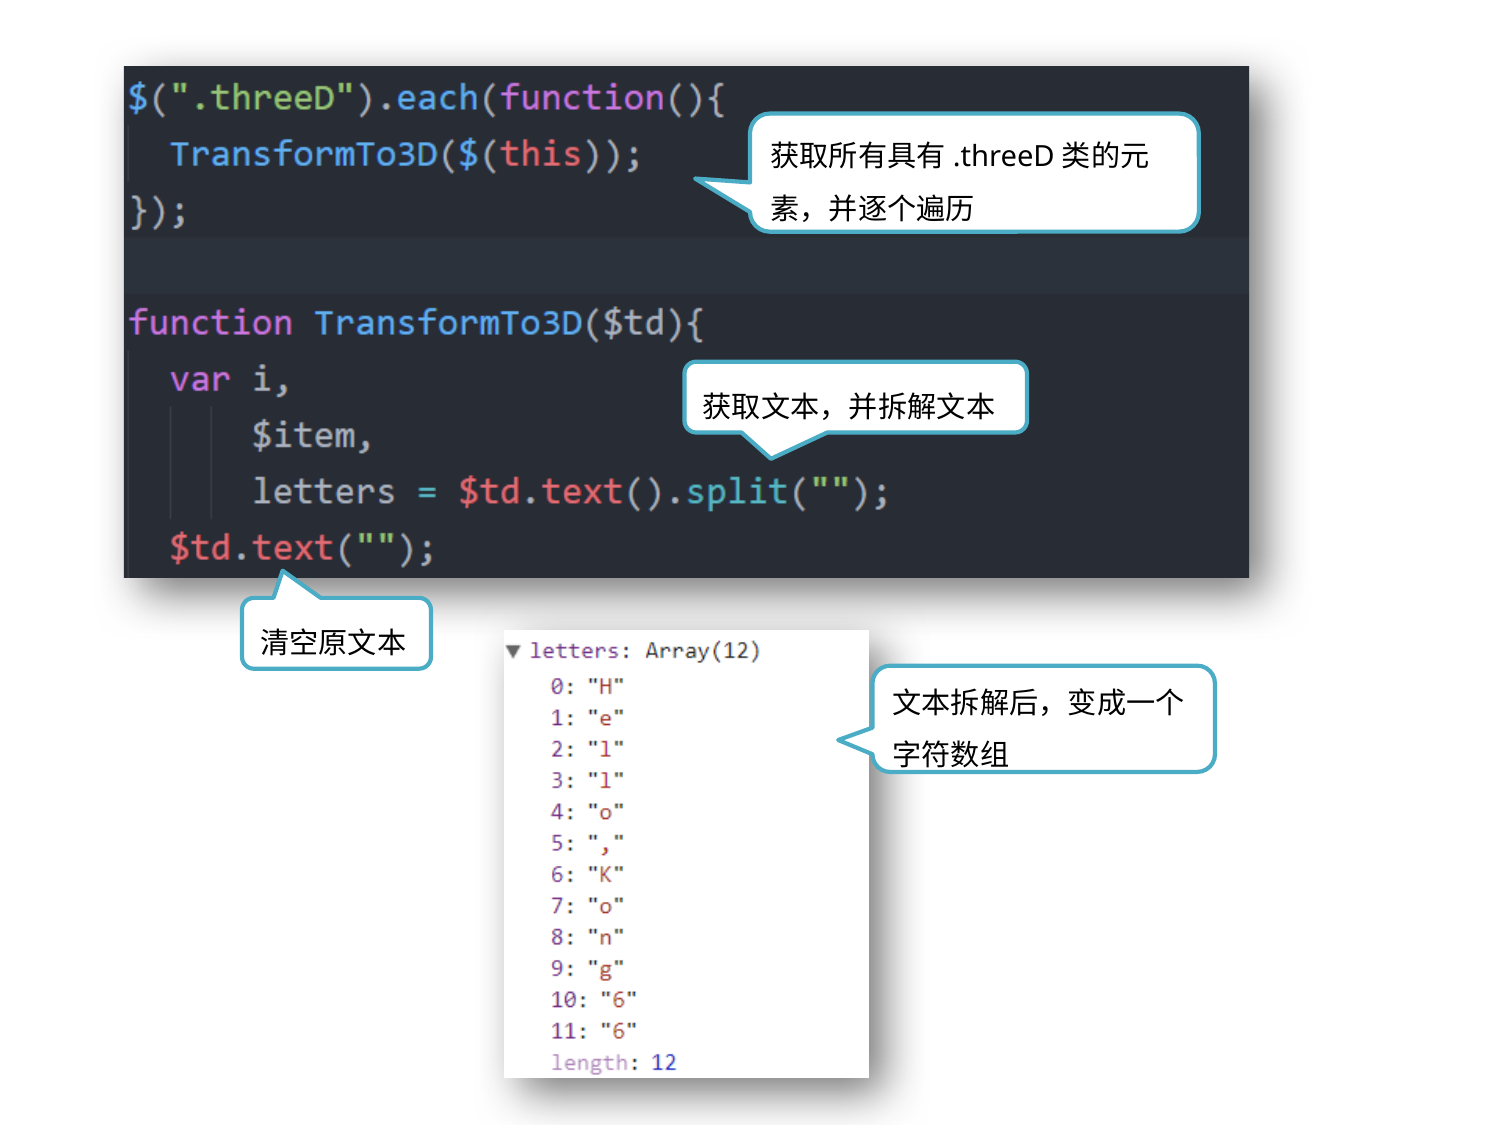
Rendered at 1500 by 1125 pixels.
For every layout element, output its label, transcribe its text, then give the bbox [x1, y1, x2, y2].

text_box 清空原文本 [239, 587, 434, 671]
picture [504, 629, 869, 1078]
picture [123, 66, 1250, 579]
text_box 文本拆解后，变成一个字符数组 [872, 663, 1218, 775]
